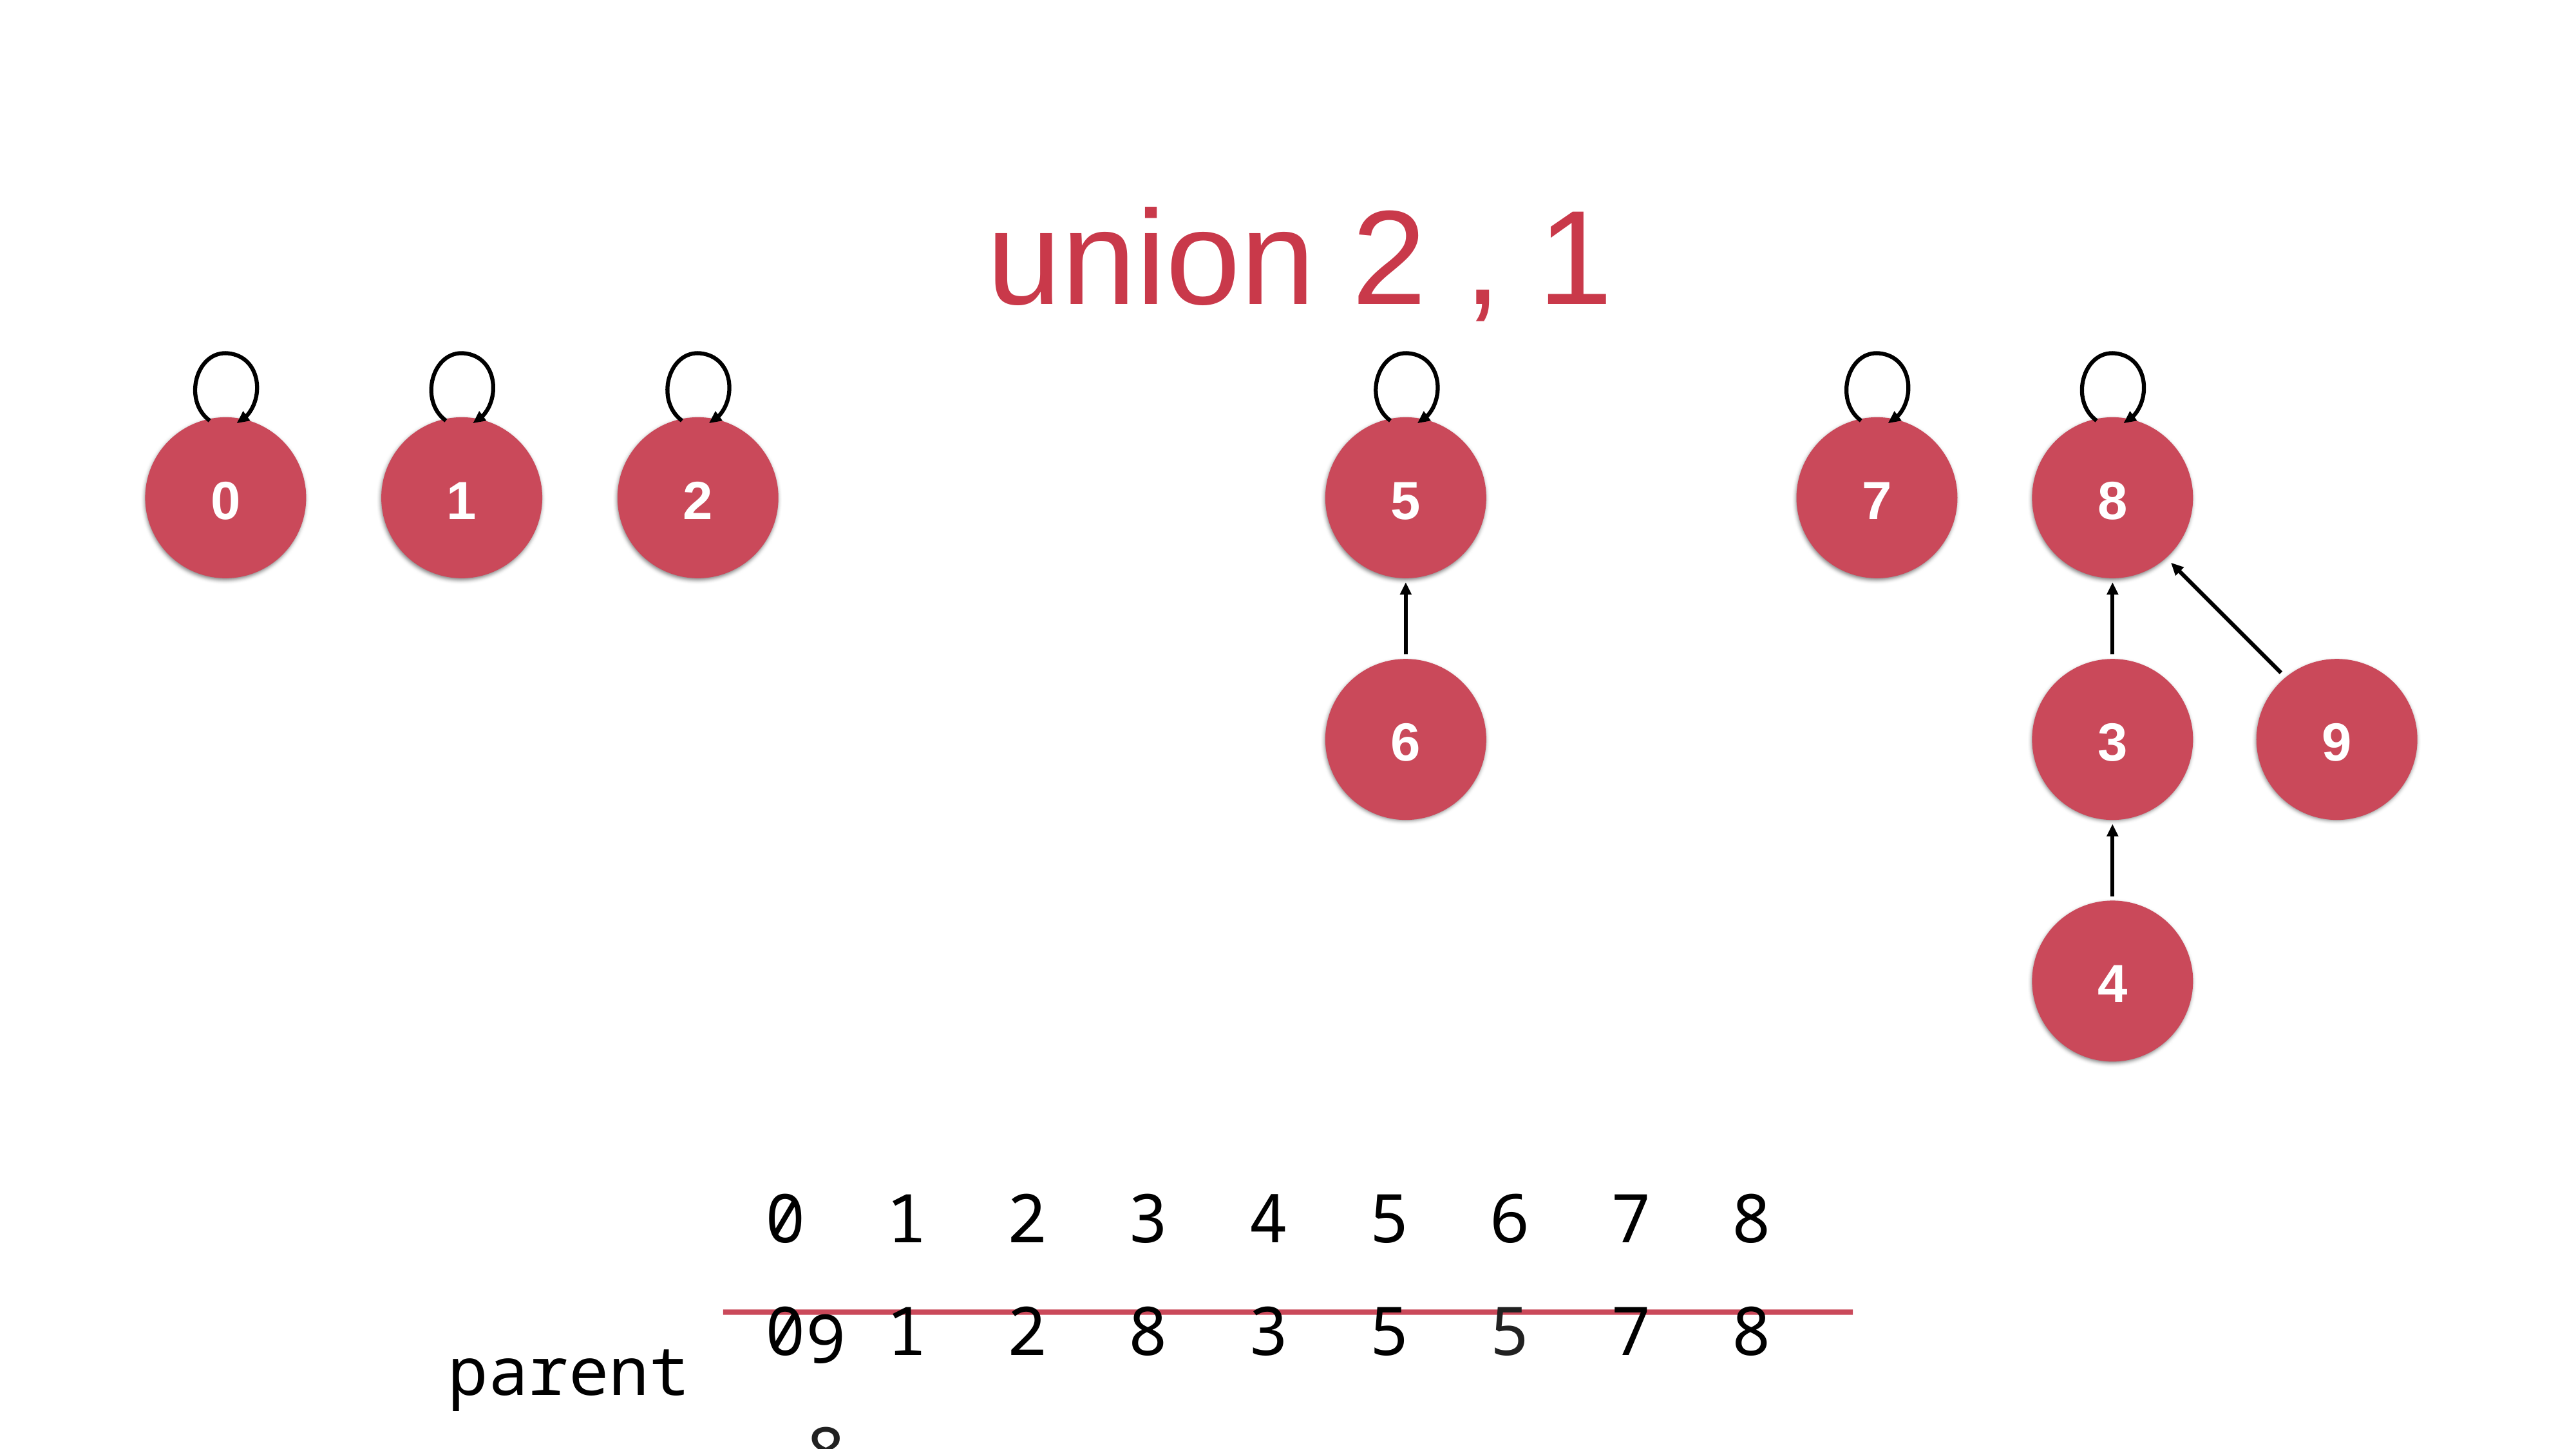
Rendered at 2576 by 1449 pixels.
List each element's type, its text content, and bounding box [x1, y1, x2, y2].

text_box [1376, 353, 1438, 423]
text_box 0 1 2 8 3 5 5 7 8 8 [760, 1382, 1816, 1449]
title union 2 , 1 [187, 122, 2389, 337]
text_box [1846, 353, 1908, 423]
text_box 5 [1325, 419, 1486, 578]
text_box 7 [1796, 419, 1958, 578]
text_box [2081, 353, 2144, 423]
text_box 8 [2032, 419, 2193, 578]
text_box [431, 353, 493, 423]
text_box [194, 353, 257, 423]
text_box 1 [381, 419, 543, 578]
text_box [2032, 658, 2193, 1062]
text_box parent [442, 1323, 696, 1414]
text_box 9 [2256, 659, 2418, 820]
text_box 2 [617, 419, 779, 578]
text_box 0 [145, 419, 307, 578]
text_box 6 [1325, 659, 1486, 820]
text_box [1401, 582, 1410, 655]
text_box [2108, 582, 2117, 654]
text_box 0 1 2 3 4 5 6 7 8 9 [760, 1130, 1816, 1382]
text_box [2171, 563, 2282, 673]
text_box [667, 353, 730, 423]
